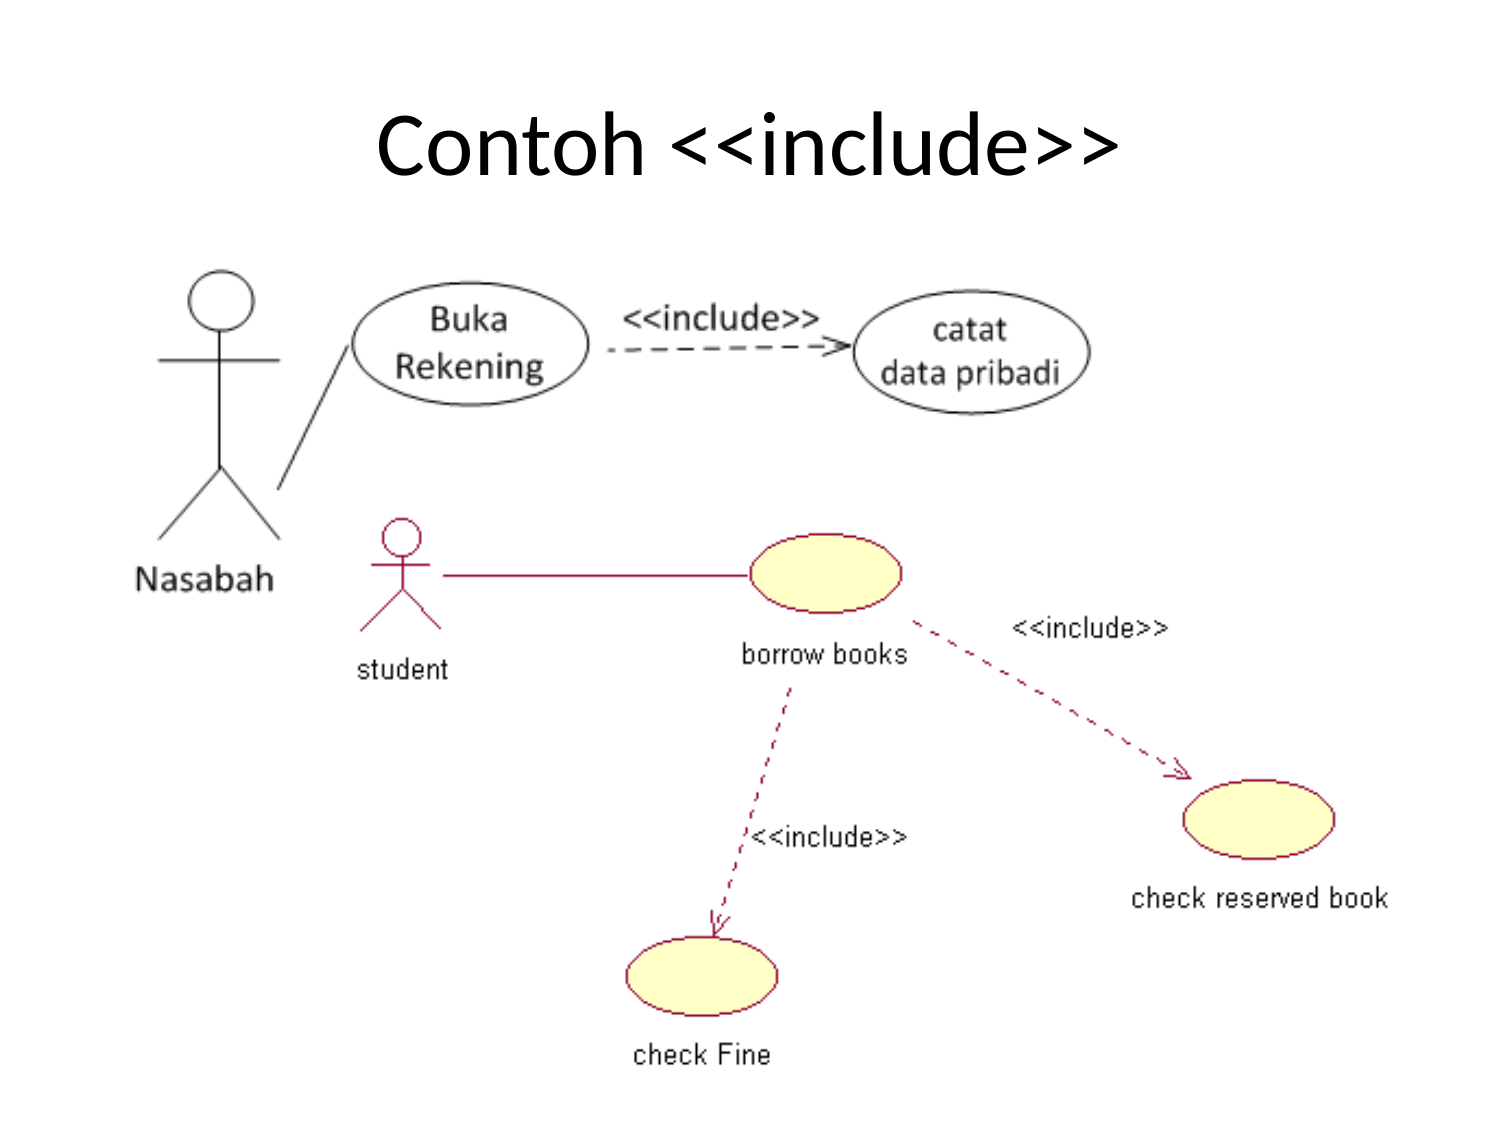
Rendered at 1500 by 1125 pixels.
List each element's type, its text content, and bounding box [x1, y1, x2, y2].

title Contoh <<include>> [75, 45, 1425, 233]
picture [124, 259, 1415, 1101]
